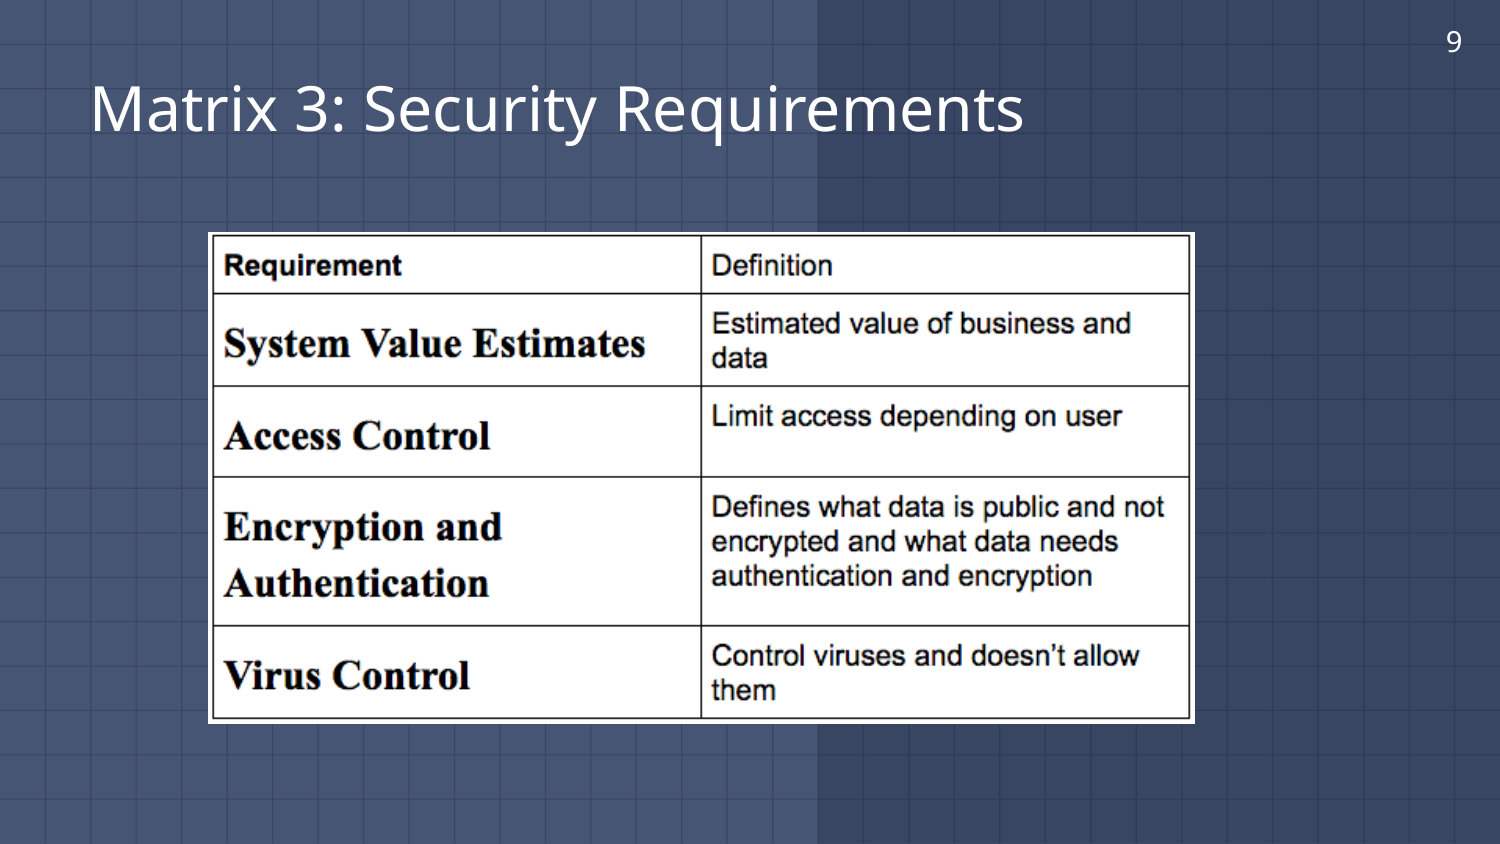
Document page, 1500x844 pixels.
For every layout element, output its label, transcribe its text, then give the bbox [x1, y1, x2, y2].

picture [207, 232, 1195, 724]
title Matrix 3: Security Requirements [74, 53, 1124, 195]
slide_number ‹#› [1408, 0, 1500, 88]
